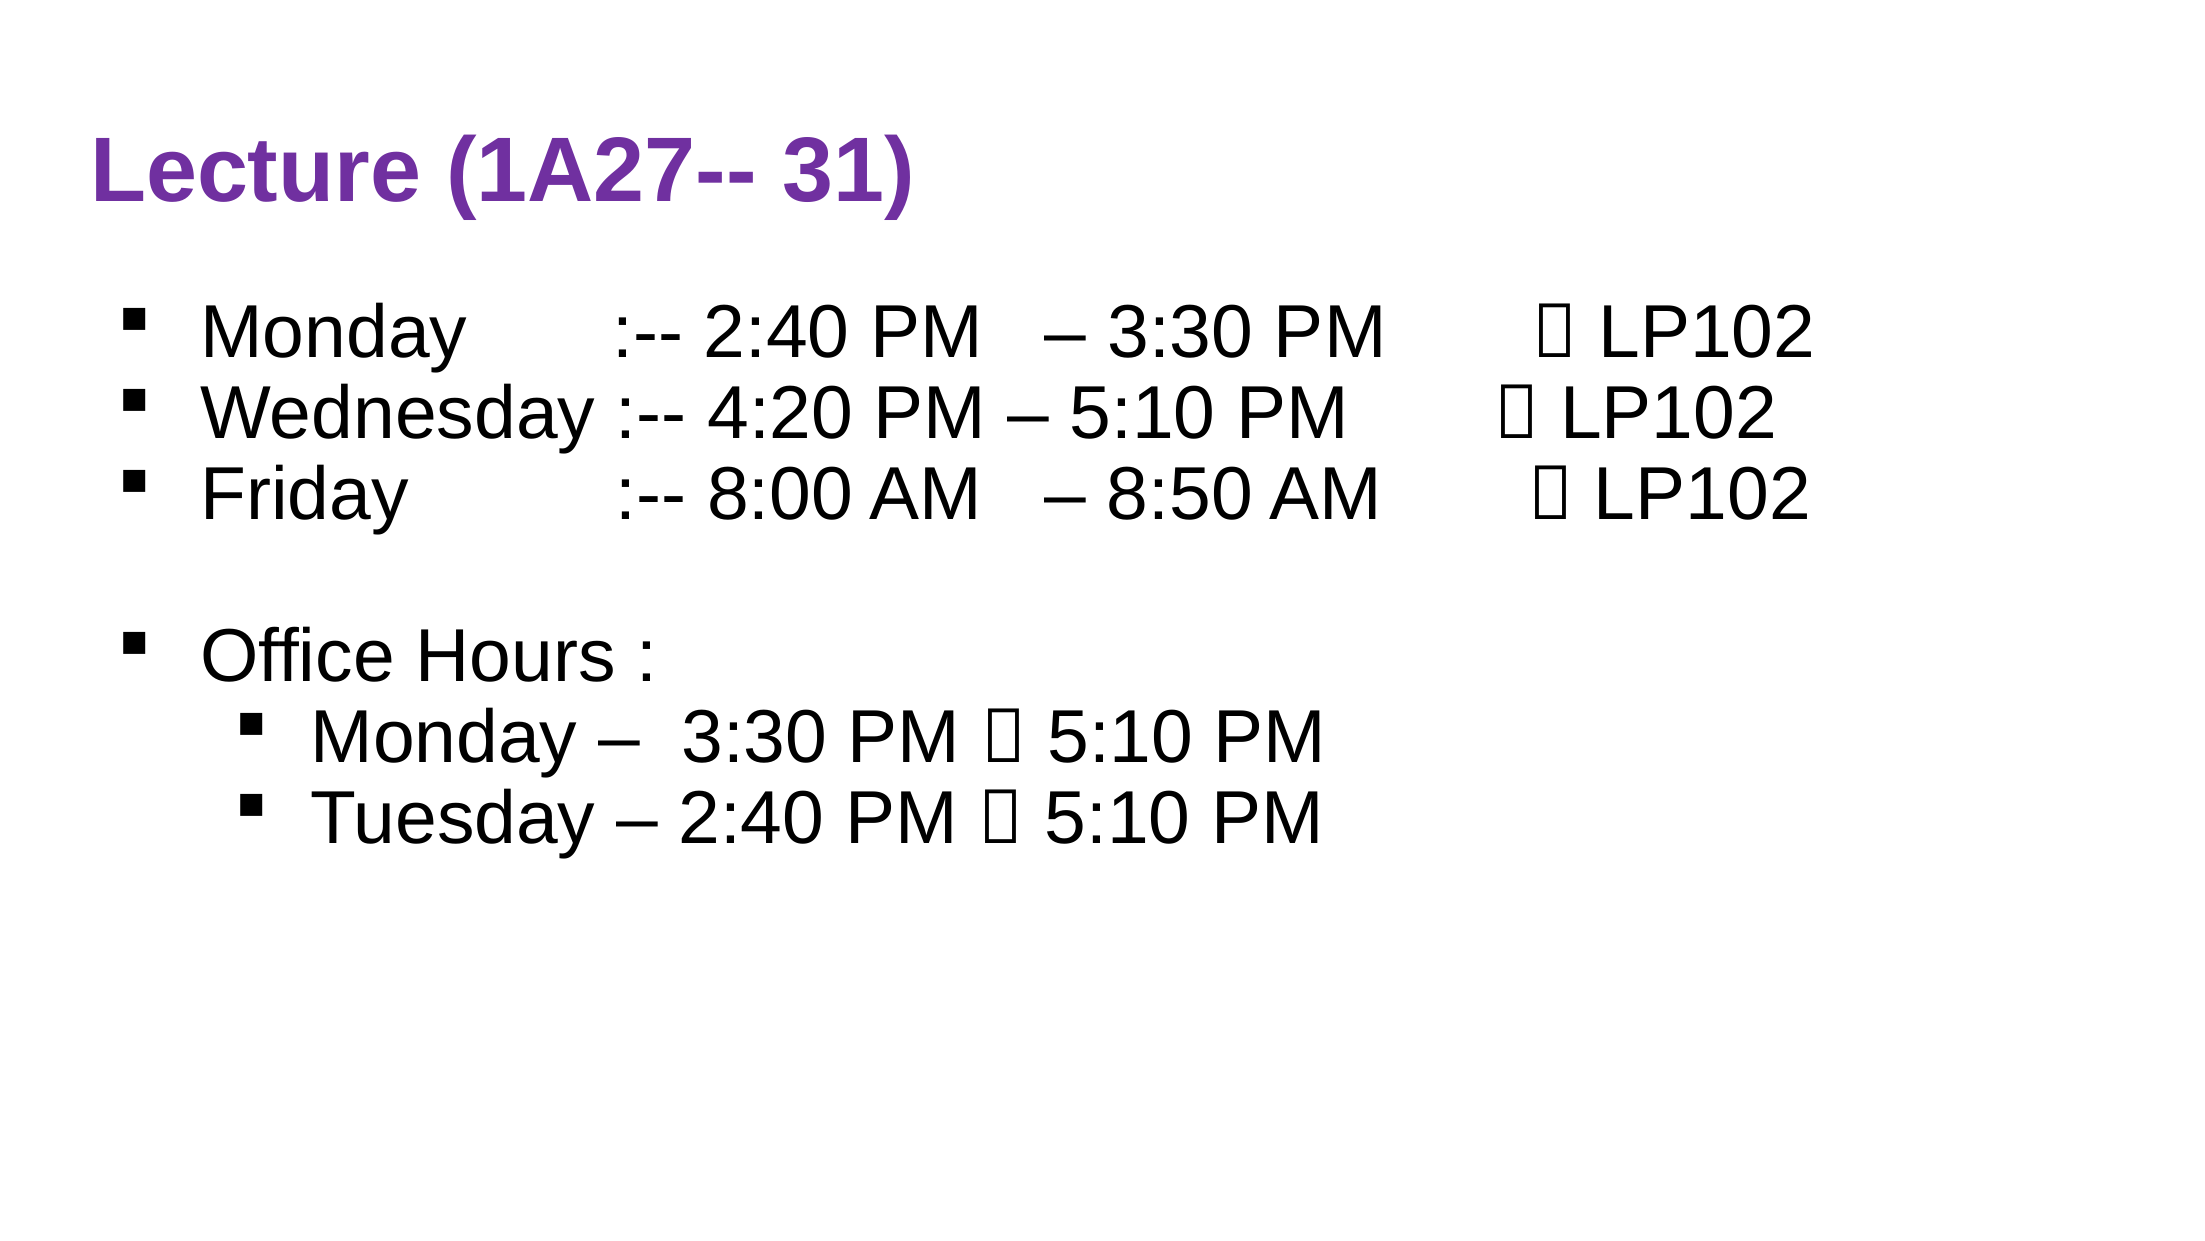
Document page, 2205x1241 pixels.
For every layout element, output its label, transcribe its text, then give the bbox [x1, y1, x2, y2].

title Lecture (1A27-- 31) [75, 107, 2130, 246]
list Monday :-- 2:40 PM – 3:30 PM  LP102 Wednesday :-- 4:20 PM – 5:10 PM  LP102 Friday :-- 8:00 AM – 8:50 AM  LP102 Office Hours : Monday – 3:30 PM  5:10 PM Tuesday – 2:40 PM  5:10 PM [75, 277, 2130, 1102]
